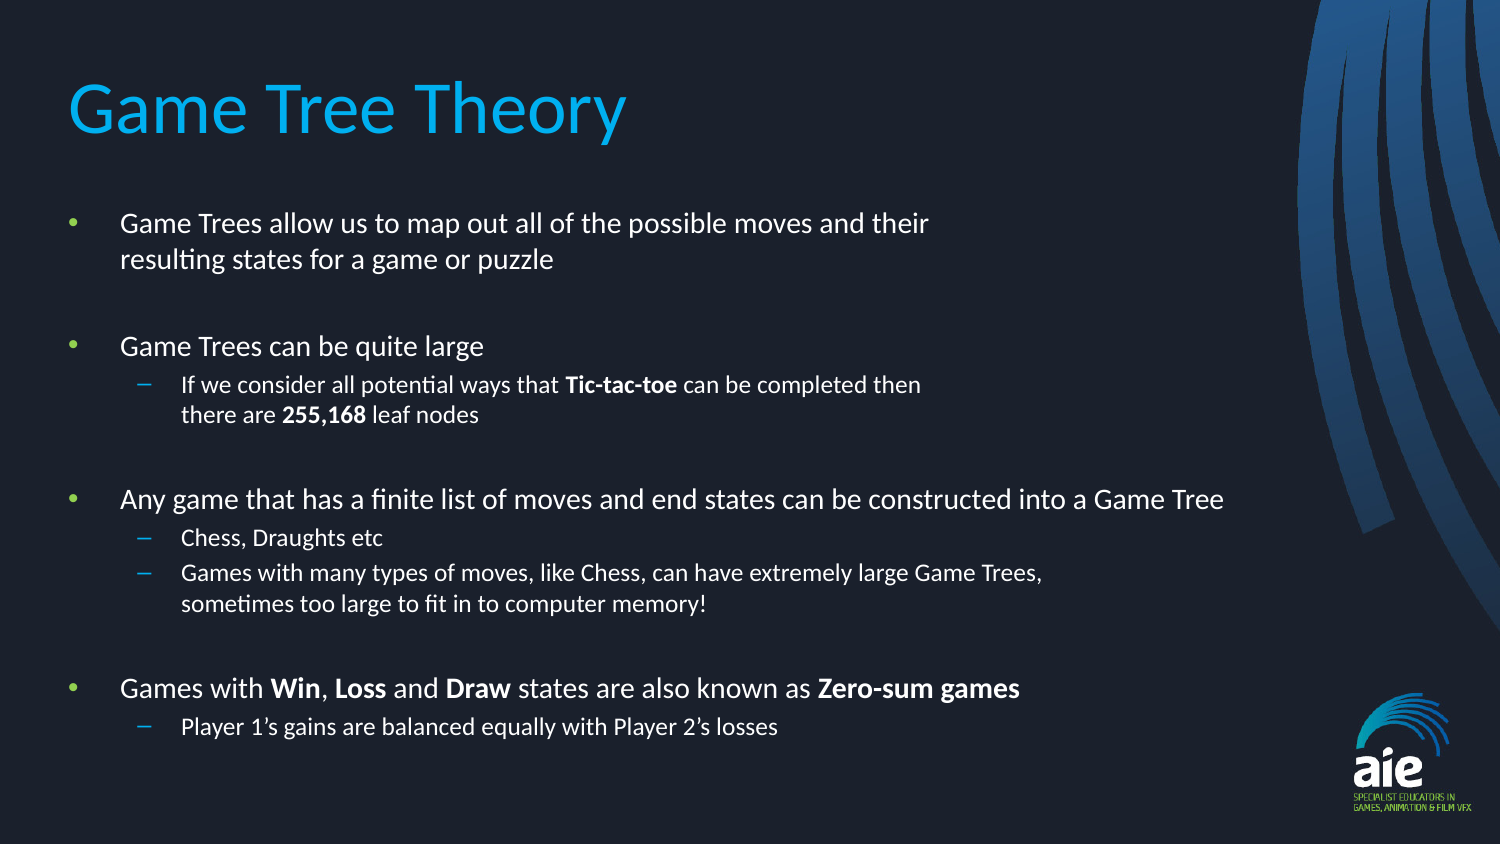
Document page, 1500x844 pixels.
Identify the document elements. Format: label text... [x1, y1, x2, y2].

list Game Trees allow us to map out all of the possible moves and their resulting states for a game or puzzle Game Trees can be quite large If we consider all potential ways that Tic-tac-toe can be completed then there are 255,168 leaf nodes Any game that has a finite list of moves and end states can be constructed into a Game Tree Chess, Draughts etc Games with many types of moves, like Chess, can have extremely large Game Trees, sometimes too large to fit in to computer memory! Games with Win, Loss and Draw states are also known as Zero-sum games Player 1’s gains are balanced equally with Player 2’s losses [53, 196, 1376, 754]
picture [0, 0, 1500, 844]
title Game Tree Theory [53, 33, 1425, 175]
